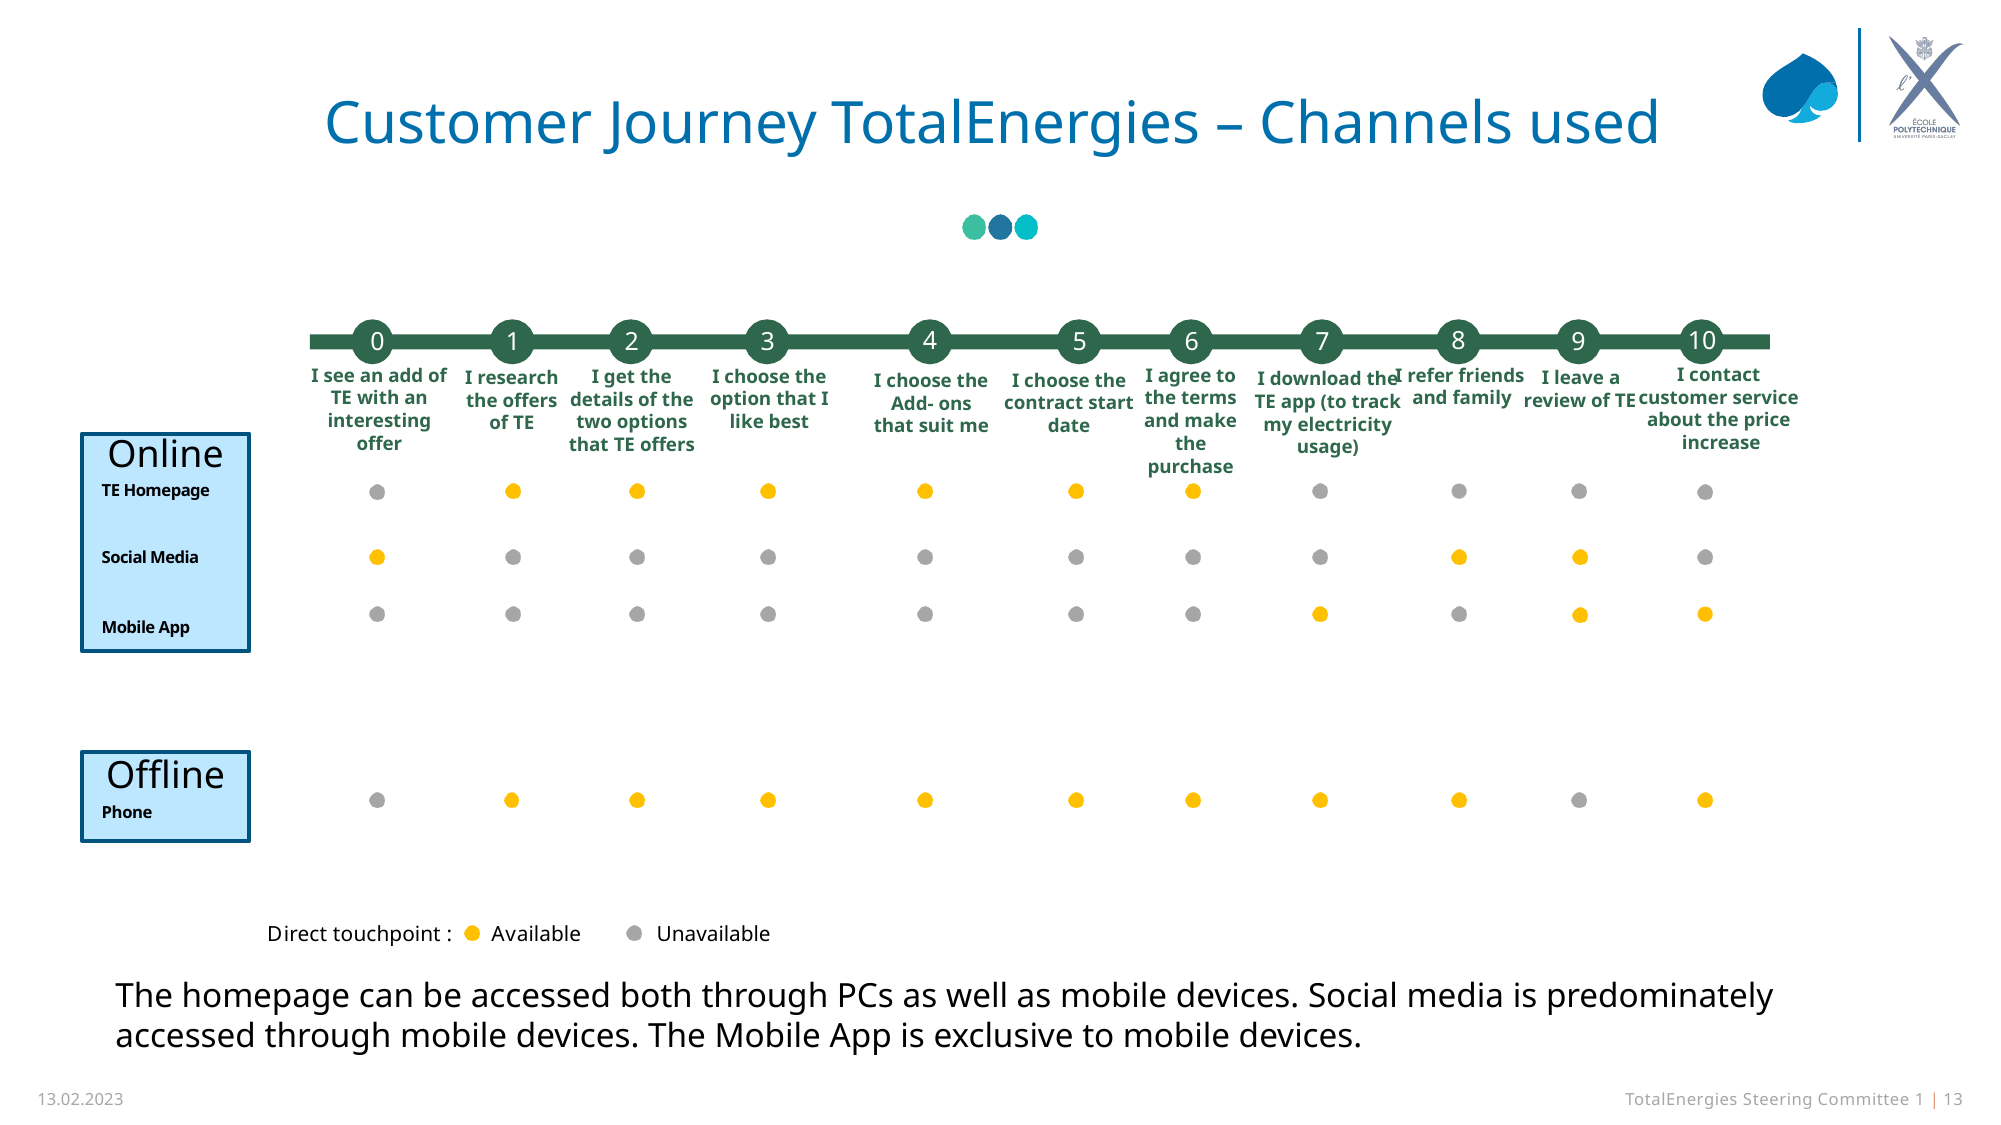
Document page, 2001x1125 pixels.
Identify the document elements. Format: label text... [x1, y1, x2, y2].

picture [1185, 483, 1201, 500]
picture [1572, 606, 1588, 623]
text_box TE Homepage Social Media Mobile App Phone [98, 478, 249, 822]
text_box [1168, 319, 1214, 365]
picture [629, 792, 646, 808]
picture [1696, 606, 1713, 622]
slide_number TotalEnergies​ Steering Committee 1​ | 13 [1623, 1089, 1964, 1125]
text_box [653, 334, 745, 350]
picture [917, 483, 933, 500]
text_box Unavailable [654, 918, 803, 946]
text_box I contact customer service about the price increase [1623, 355, 1815, 483]
text_box [1056, 319, 1102, 360]
picture [1451, 548, 1467, 565]
text_box [1344, 334, 1430, 350]
text_box 6 [1182, 322, 1200, 355]
text_box [744, 319, 790, 365]
text_box [1731, 334, 1770, 350]
text_box 7 [1313, 322, 1331, 355]
picture [1312, 548, 1328, 565]
picture [1185, 792, 1201, 808]
text_box 3 [758, 322, 776, 355]
text_box [1600, 334, 1674, 350]
text_box The homepage can be accessed both through PCs as well as mobile devices. Social media is predominately accessed through mobile devices. The Mobile App is exclusive to mobile devices. [100, 966, 1875, 1062]
text_box 10 [1674, 289, 1731, 355]
text_box I see an add of TE with an interesting offer [303, 361, 454, 455]
text_box I get the details of the two options that TE offers [556, 363, 705, 455]
text_box [789, 334, 902, 350]
picture [1451, 483, 1467, 500]
picture [1571, 792, 1587, 808]
picture [1068, 792, 1085, 808]
picture [1450, 606, 1467, 623]
title Customer Journey TotalEnergies – Channels used [123, 85, 1878, 274]
text_box I choose the Add- ons that suit me [858, 361, 1005, 467]
picture [629, 606, 646, 622]
text_box [309, 319, 490, 365]
picture [759, 606, 776, 622]
picture [1572, 548, 1588, 565]
picture [1312, 483, 1328, 500]
text_box I choose the option that I like best [705, 362, 831, 457]
picture [1185, 548, 1201, 565]
picture [368, 606, 385, 622]
text_box I agree to the terms and make the purchase [1128, 361, 1252, 477]
text_box Available [489, 918, 600, 946]
picture [629, 483, 646, 500]
picture [505, 483, 521, 500]
picture [369, 792, 385, 808]
text_box [1440, 355, 1477, 365]
picture [917, 792, 933, 808]
picture [1068, 548, 1085, 565]
picture [759, 792, 776, 808]
text_box Online [80, 432, 251, 653]
text_box 8 [1430, 289, 1487, 355]
picture [504, 548, 521, 565]
text_box [489, 319, 535, 365]
footer 13.02.2023 [35, 1089, 550, 1125]
picture [759, 548, 776, 565]
text_box I leave a review of TE [1511, 363, 1623, 411]
text_box [1487, 334, 1557, 350]
picture [1312, 792, 1328, 808]
text_box Offline [80, 750, 251, 843]
text_box 0 [368, 322, 386, 355]
picture [759, 483, 776, 500]
text_box [96, 53, 1794, 128]
text_box Direct touchpoint : [265, 918, 467, 946]
text_box [958, 334, 1057, 350]
text_box [1101, 334, 1169, 350]
picture [1068, 606, 1085, 622]
picture [464, 925, 480, 941]
text_box [1299, 319, 1345, 365]
text_box [534, 334, 609, 350]
picture [629, 548, 646, 565]
picture [1697, 792, 1713, 808]
text_box I refer friends and family [1383, 361, 1536, 433]
text_box 2 [622, 322, 640, 355]
picture [1696, 548, 1713, 565]
picture [1571, 483, 1587, 500]
picture [369, 548, 385, 565]
picture [917, 606, 933, 622]
text_box [1213, 334, 1300, 350]
picture [1312, 606, 1328, 622]
text_box I download the TE app (to track my electricity usage) [1251, 365, 1403, 458]
text_box 5 [1070, 322, 1088, 355]
text_box [911, 355, 949, 361]
picture [505, 606, 521, 622]
picture [917, 548, 933, 565]
text_box [1556, 319, 1597, 365]
text_box [608, 319, 654, 365]
text_box I choose the contract start date [984, 360, 1154, 444]
text_box 4 [902, 289, 958, 355]
text_box 9 [1569, 322, 1599, 355]
text_box 1 [503, 322, 521, 355]
text_box I research the offers of TE [465, 364, 559, 456]
picture [1185, 606, 1201, 623]
picture [1696, 484, 1713, 500]
picture [503, 792, 520, 808]
picture [1451, 792, 1467, 808]
picture [626, 925, 642, 941]
picture [1068, 483, 1085, 500]
picture [368, 484, 385, 500]
